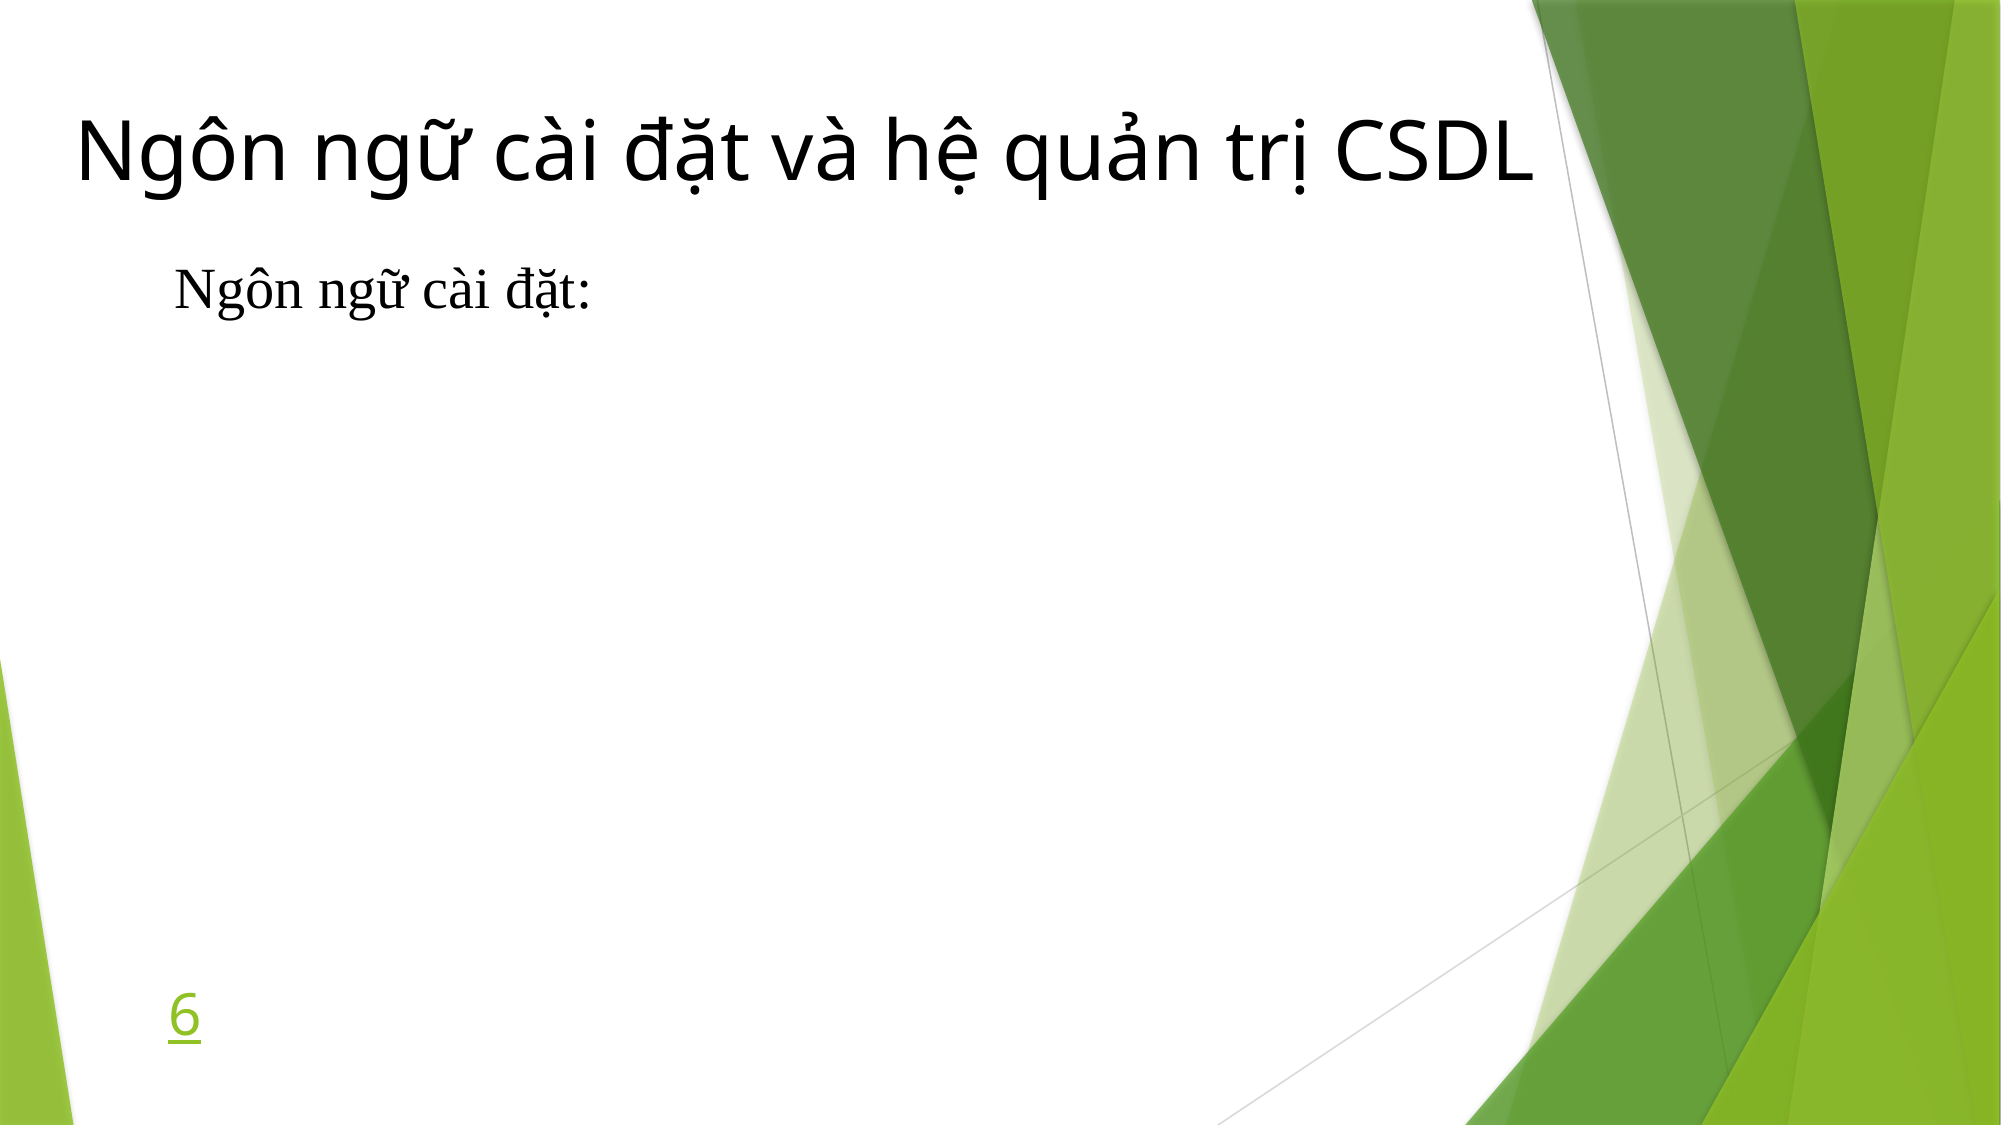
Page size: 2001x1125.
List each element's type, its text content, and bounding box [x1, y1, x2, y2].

text_box Ngôn ngữ cài đặt và hệ quản trị CSDL [59, 90, 1552, 205]
text_box Ngôn ngữ cài đặt: [159, 243, 608, 328]
slide_number 6 [104, 986, 217, 1047]
